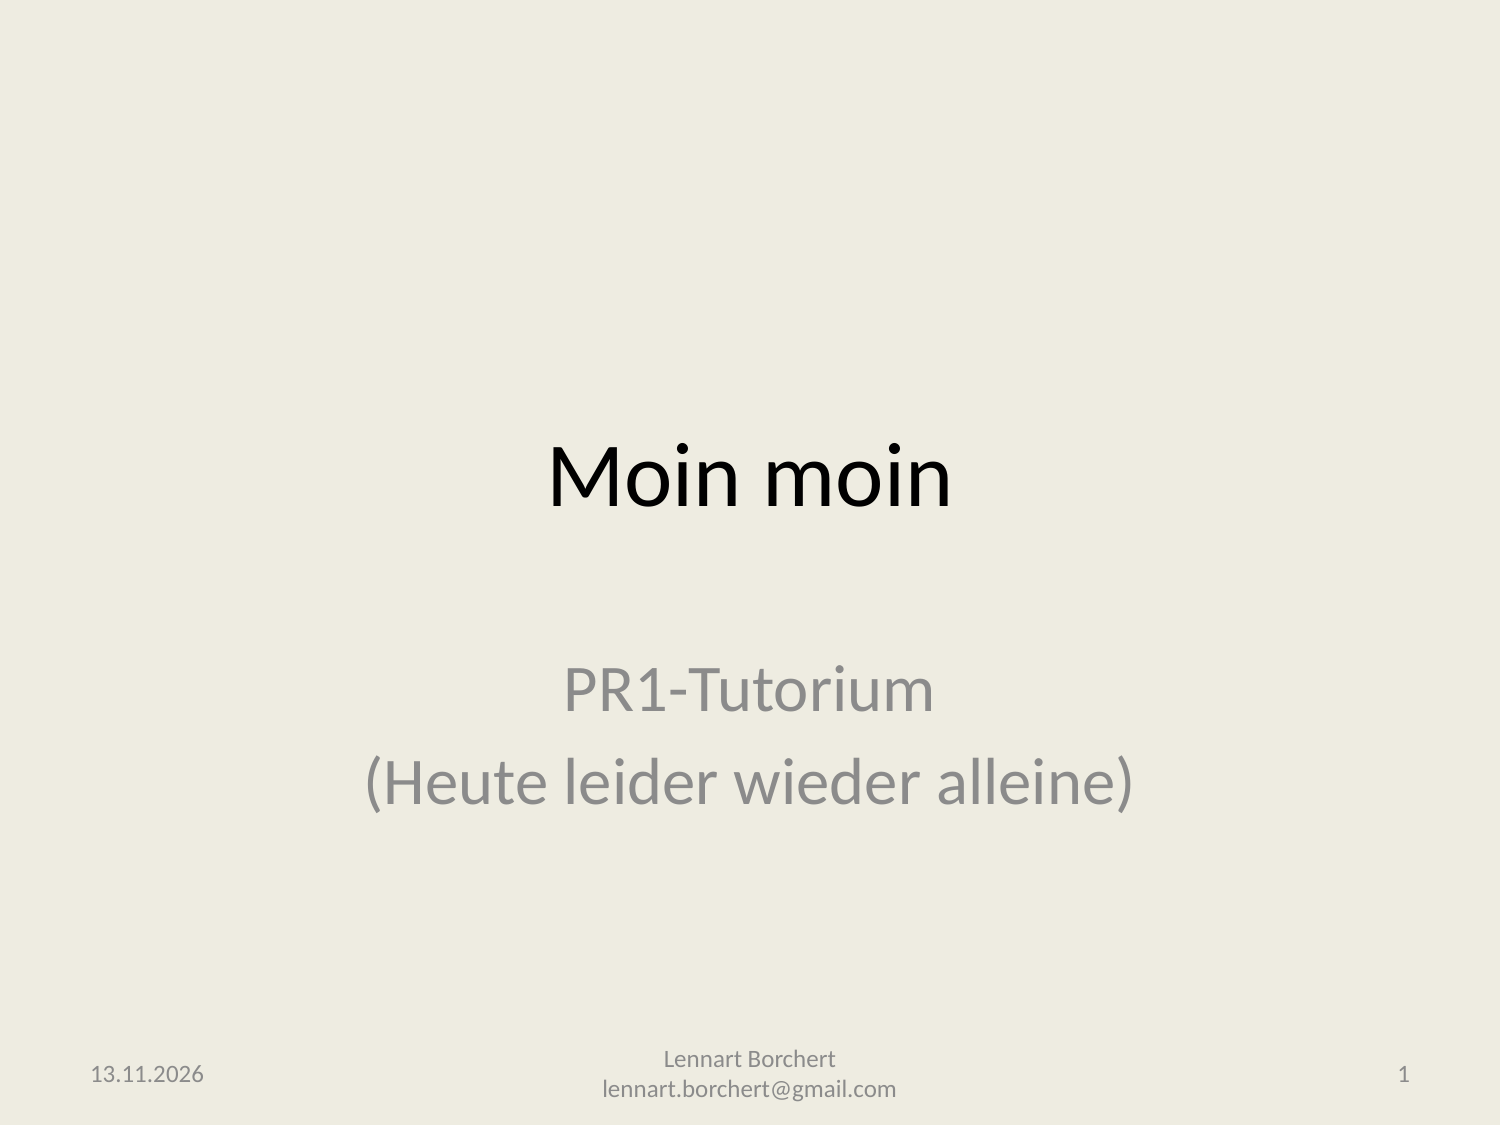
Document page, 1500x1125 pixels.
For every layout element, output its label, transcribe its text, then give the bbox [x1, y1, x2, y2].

subtitle PR1-Tutorium (Heute leider wieder alleine) [225, 637, 1275, 925]
title Moin moin [112, 349, 1388, 591]
footer Lennart Borchert lennart.borchert@gmail.com [512, 1042, 988, 1103]
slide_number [75, 1042, 425, 1103]
slide_number 1 [1074, 1042, 1425, 1103]
